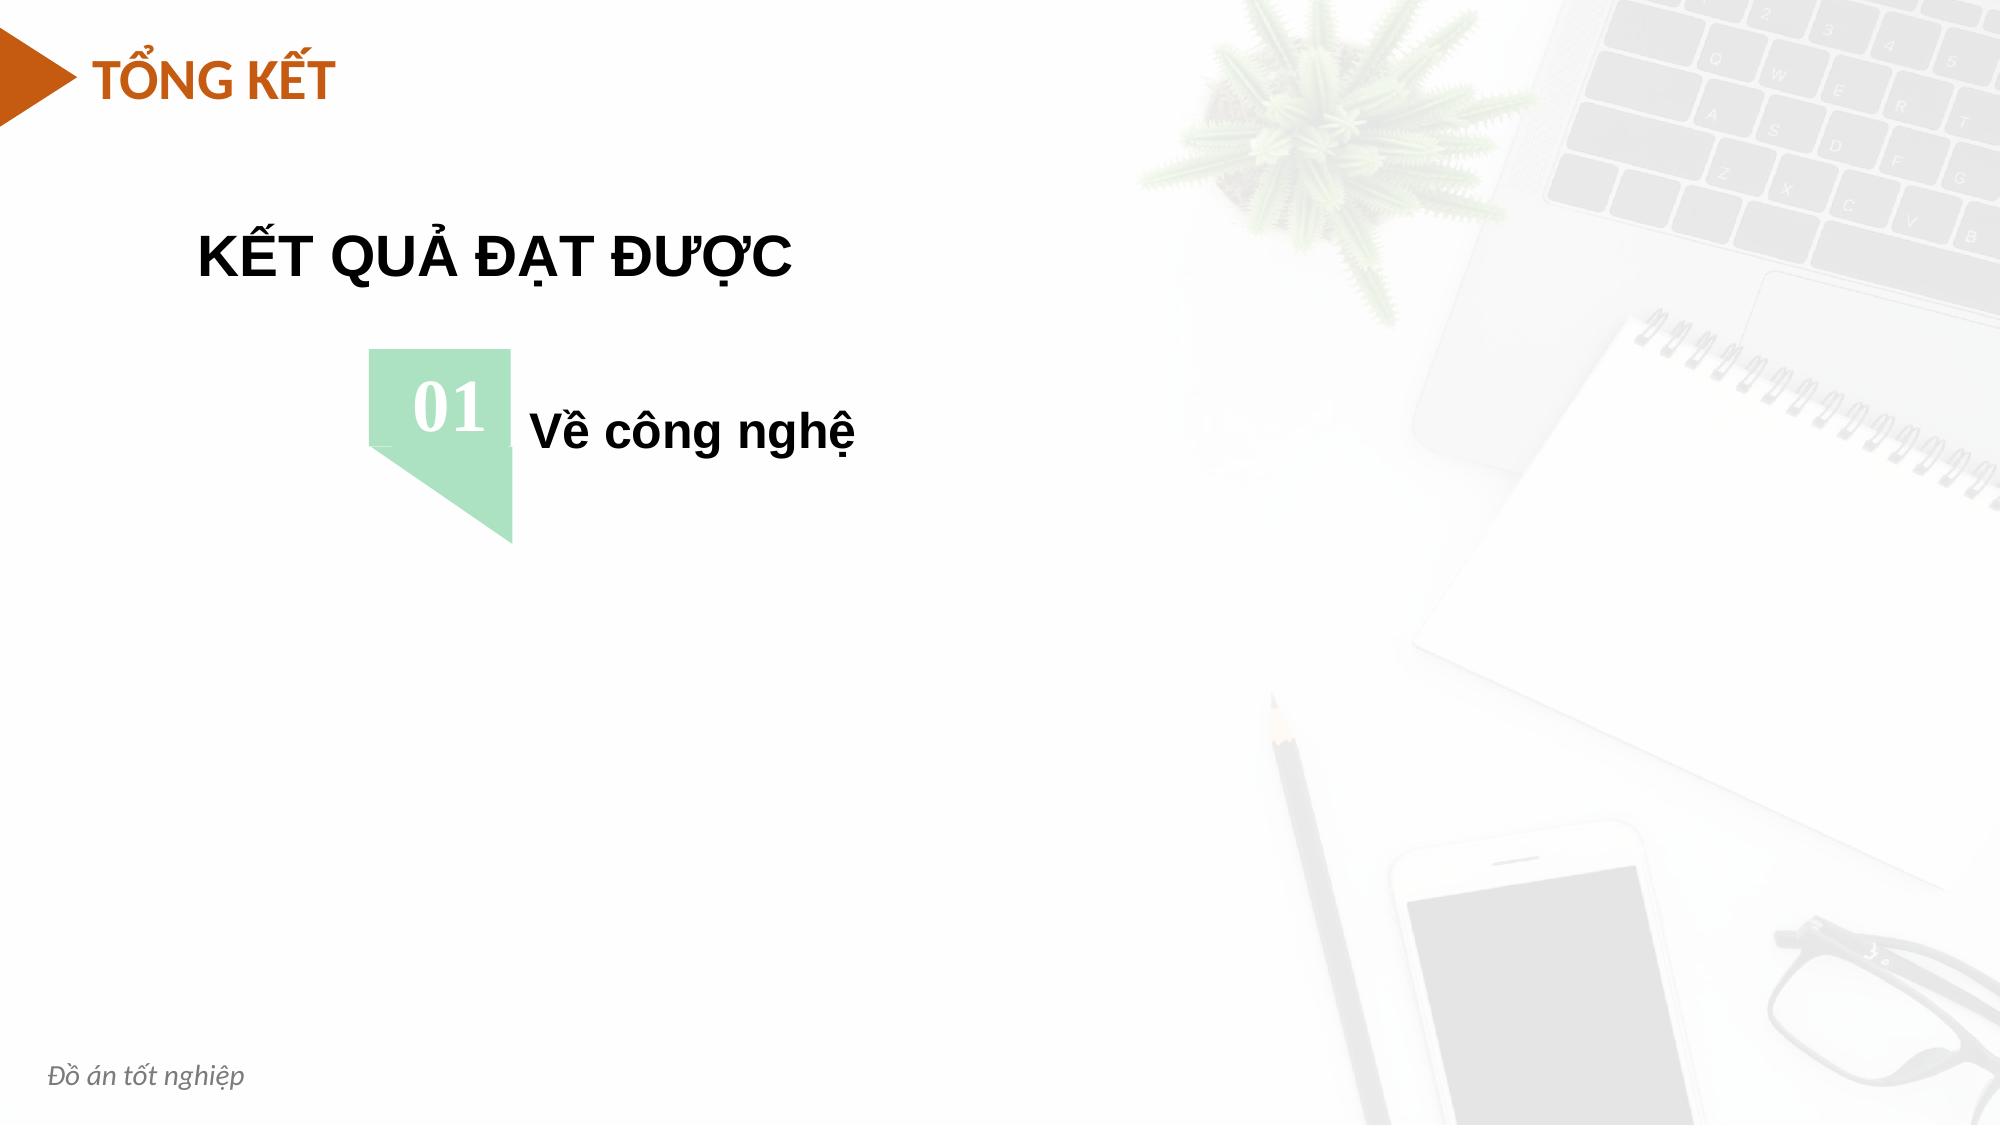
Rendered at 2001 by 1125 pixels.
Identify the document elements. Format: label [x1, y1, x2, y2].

text_box [514, 391, 970, 484]
text_box [368, 348, 513, 544]
picture [0, 0, 2000, 1125]
